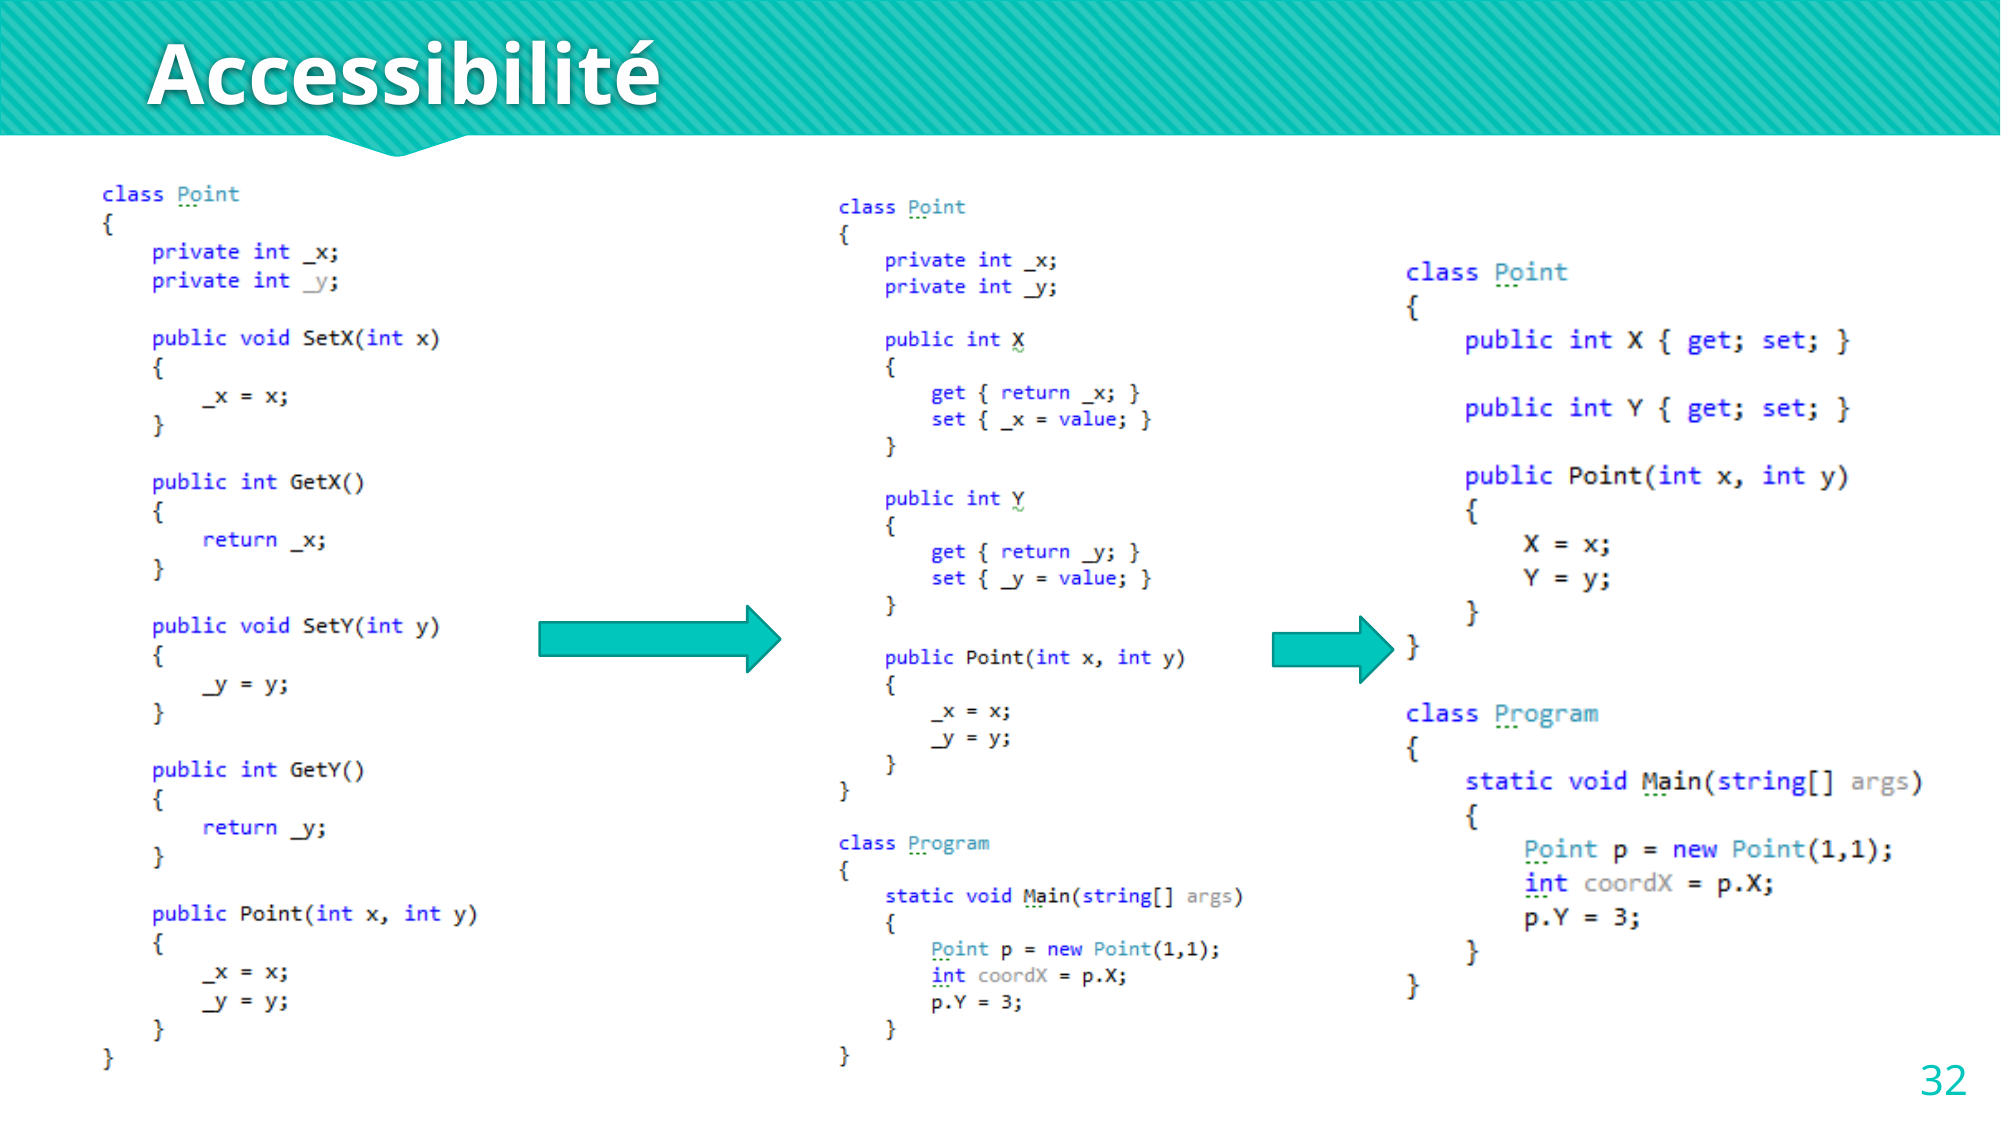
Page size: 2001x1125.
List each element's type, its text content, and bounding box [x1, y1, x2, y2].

title Accessibilité [132, 0, 1868, 130]
text_box [1273, 616, 1393, 683]
slide_number 32 [1809, 1031, 1984, 1113]
picture [1393, 247, 1957, 1017]
picture [832, 189, 1268, 1075]
text_box [539, 605, 781, 673]
picture [92, 171, 529, 1084]
